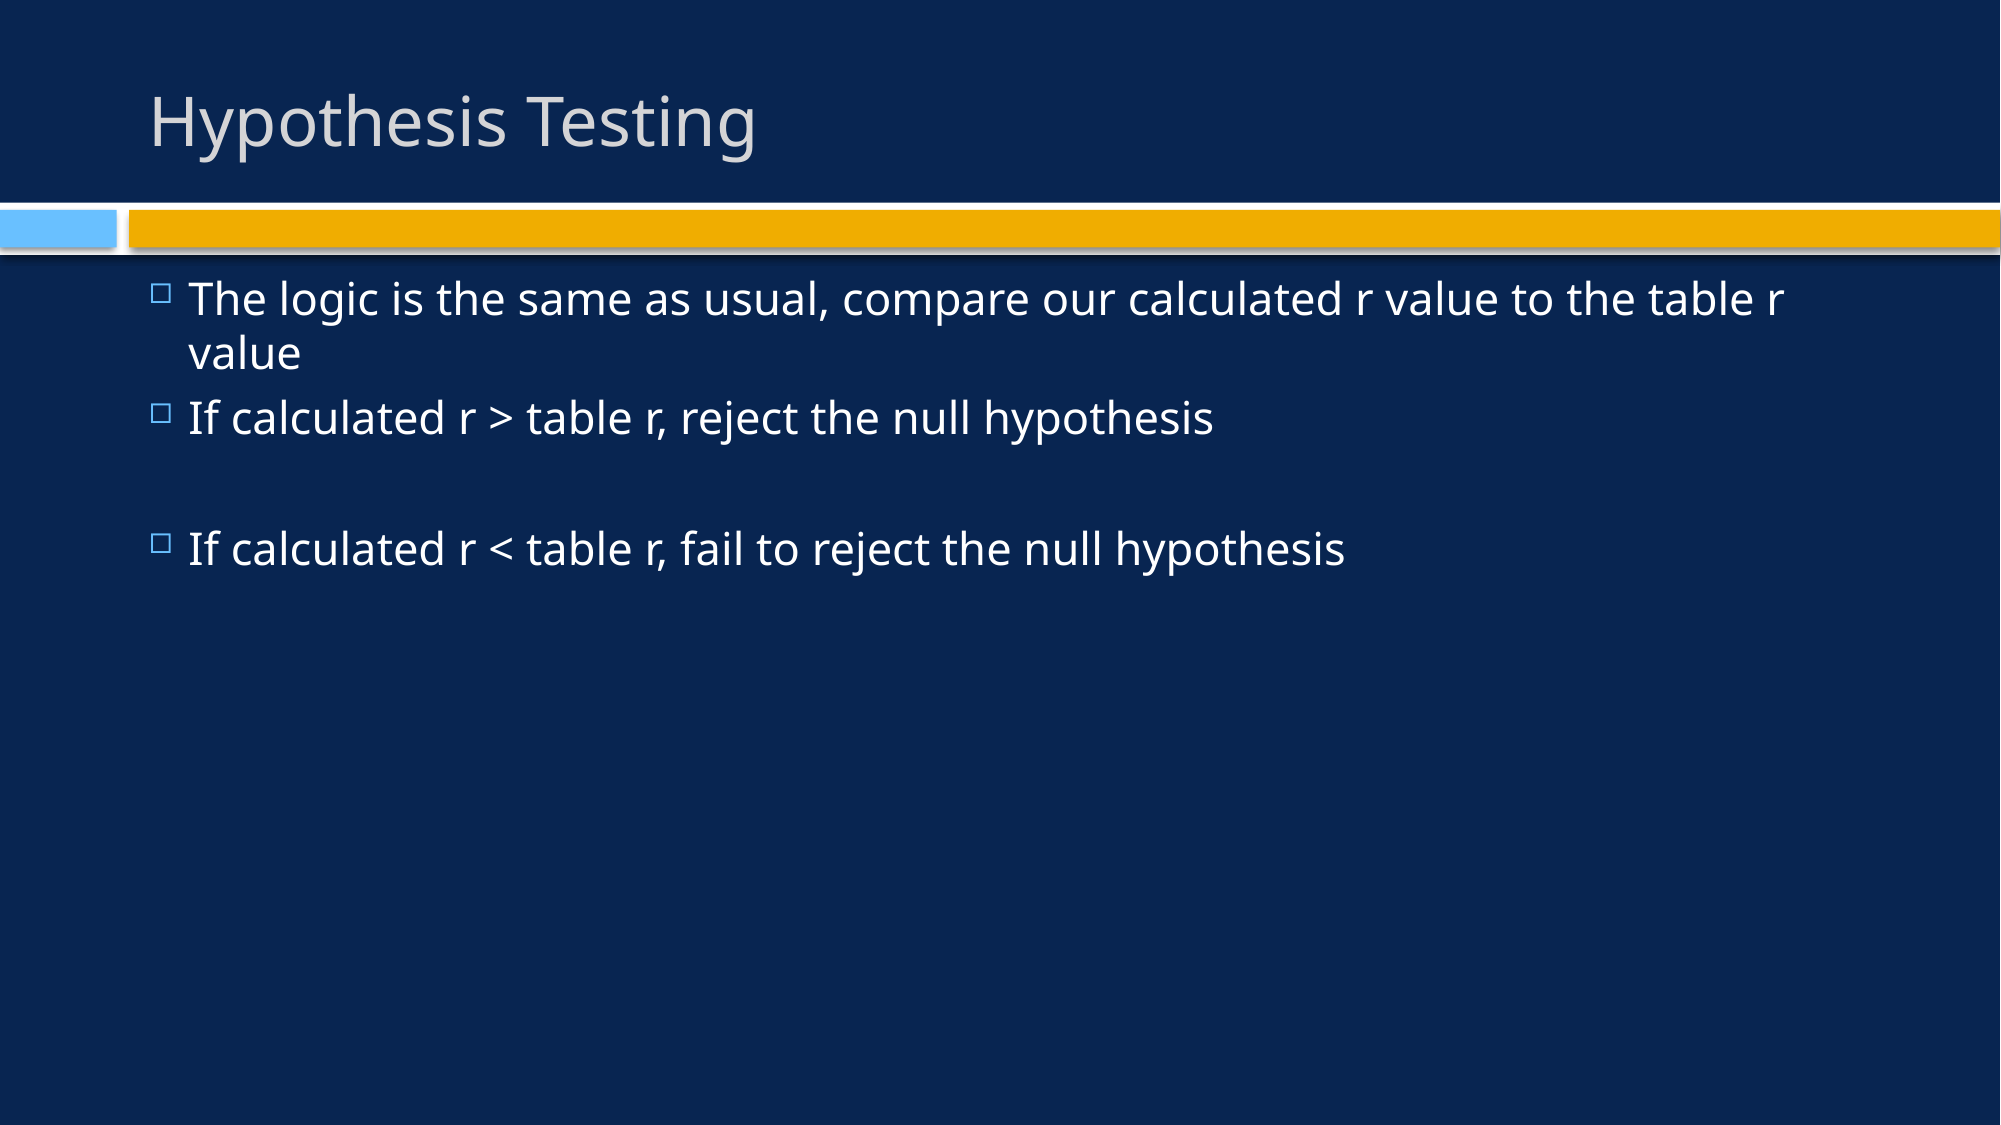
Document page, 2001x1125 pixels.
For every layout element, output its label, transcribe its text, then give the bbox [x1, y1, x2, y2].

title Hypothesis Testing [133, 37, 1918, 201]
list The logic is the same as usual, compare our calculated r value to the table r value If calculated r > table r, reject the null hypothesis If calculated r < table r, fail to reject the null hypothesis [133, 262, 1918, 1001]
